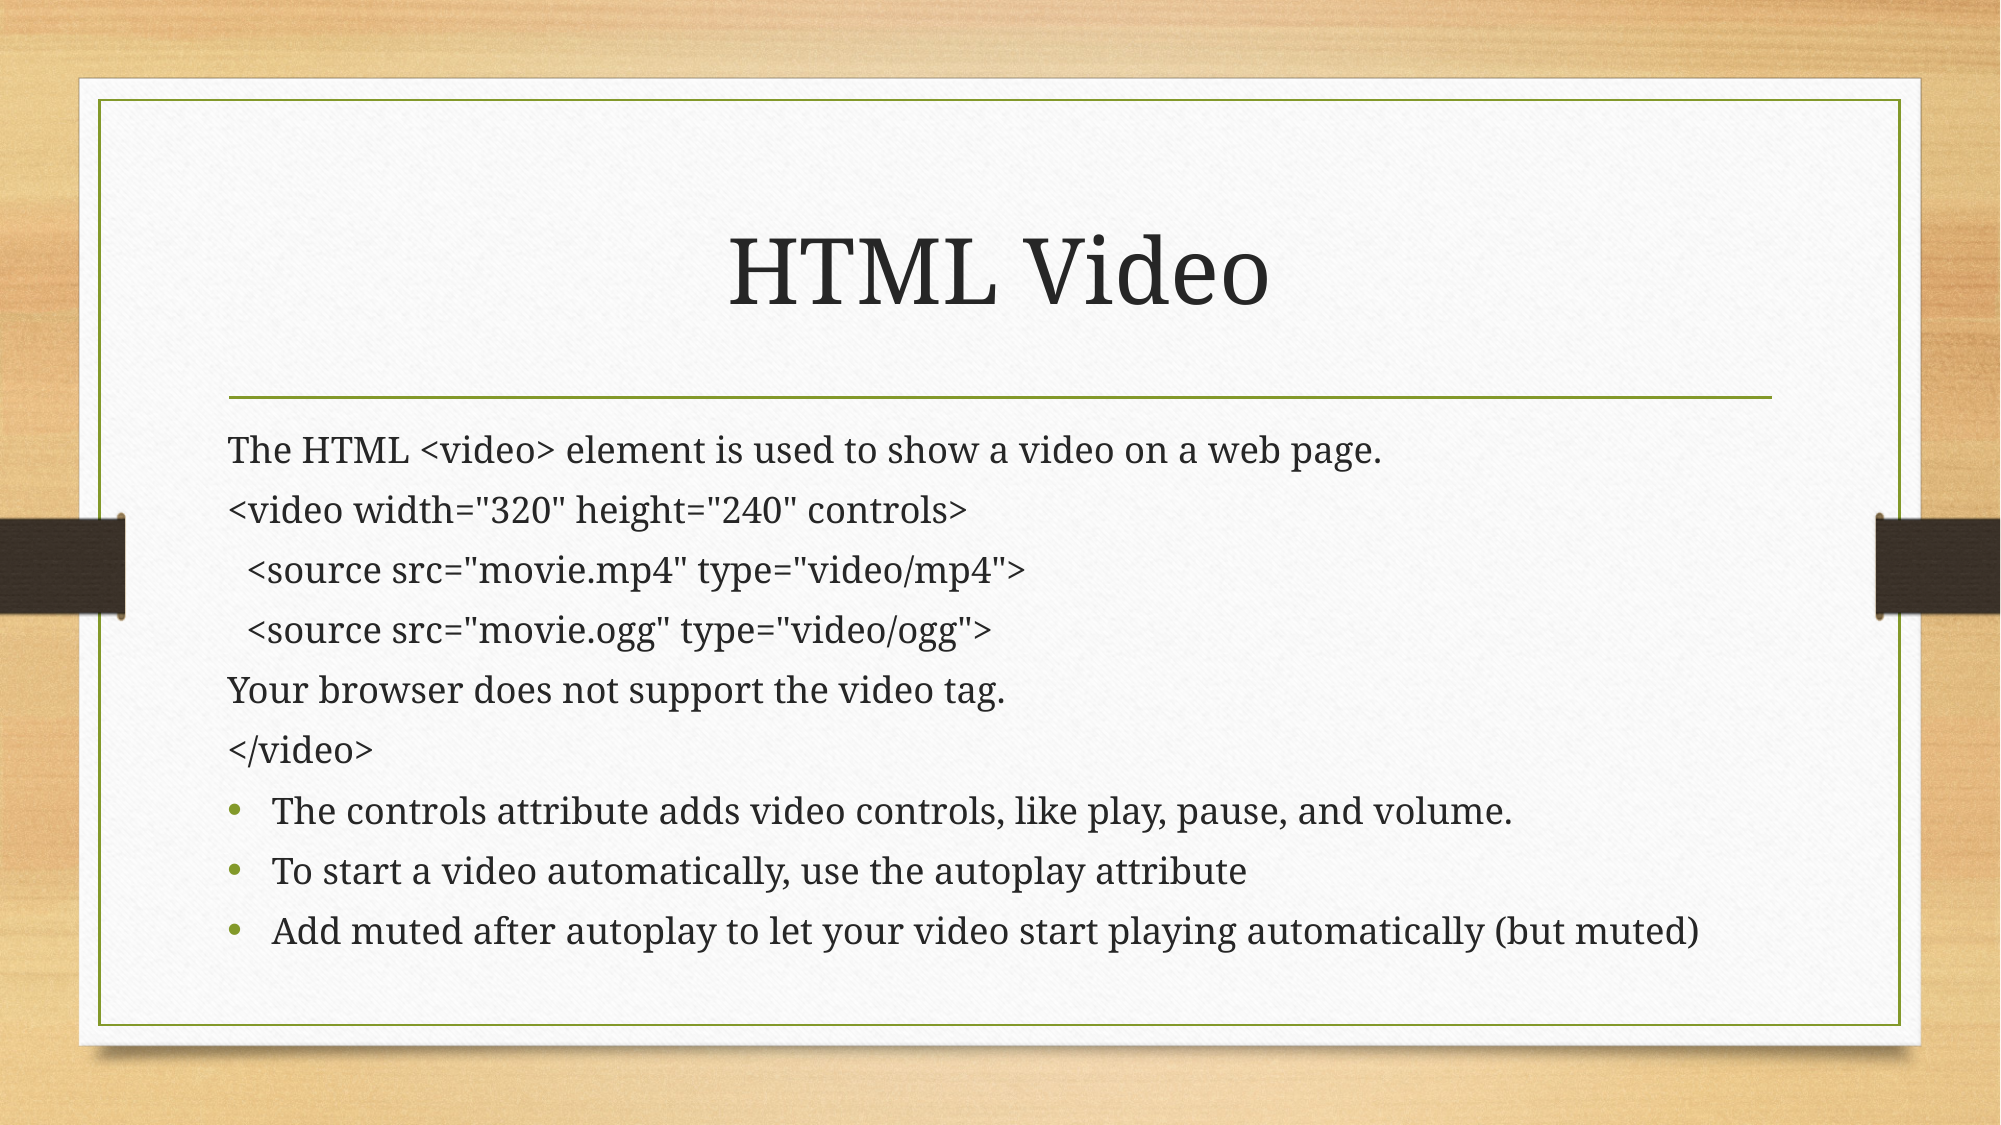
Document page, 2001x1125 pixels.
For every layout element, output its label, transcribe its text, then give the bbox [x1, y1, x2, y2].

title HTML Video [212, 161, 1788, 375]
list The HTML <video> element is used to show a video on a web page. <video width="320" height="240" controls> <source src="movie.mp4" type="video/mp4"> <source src="movie.ogg" type="video/ogg"> Your browser does not support the video tag. </video> The controls attribute adds video controls, like play, pause, and volume. To start a video automatically, use the autoplay attribute Add muted after autoplay to let your video start playing automatically (but muted) [212, 419, 1788, 964]
picture [0, 0, 2001, 1125]
